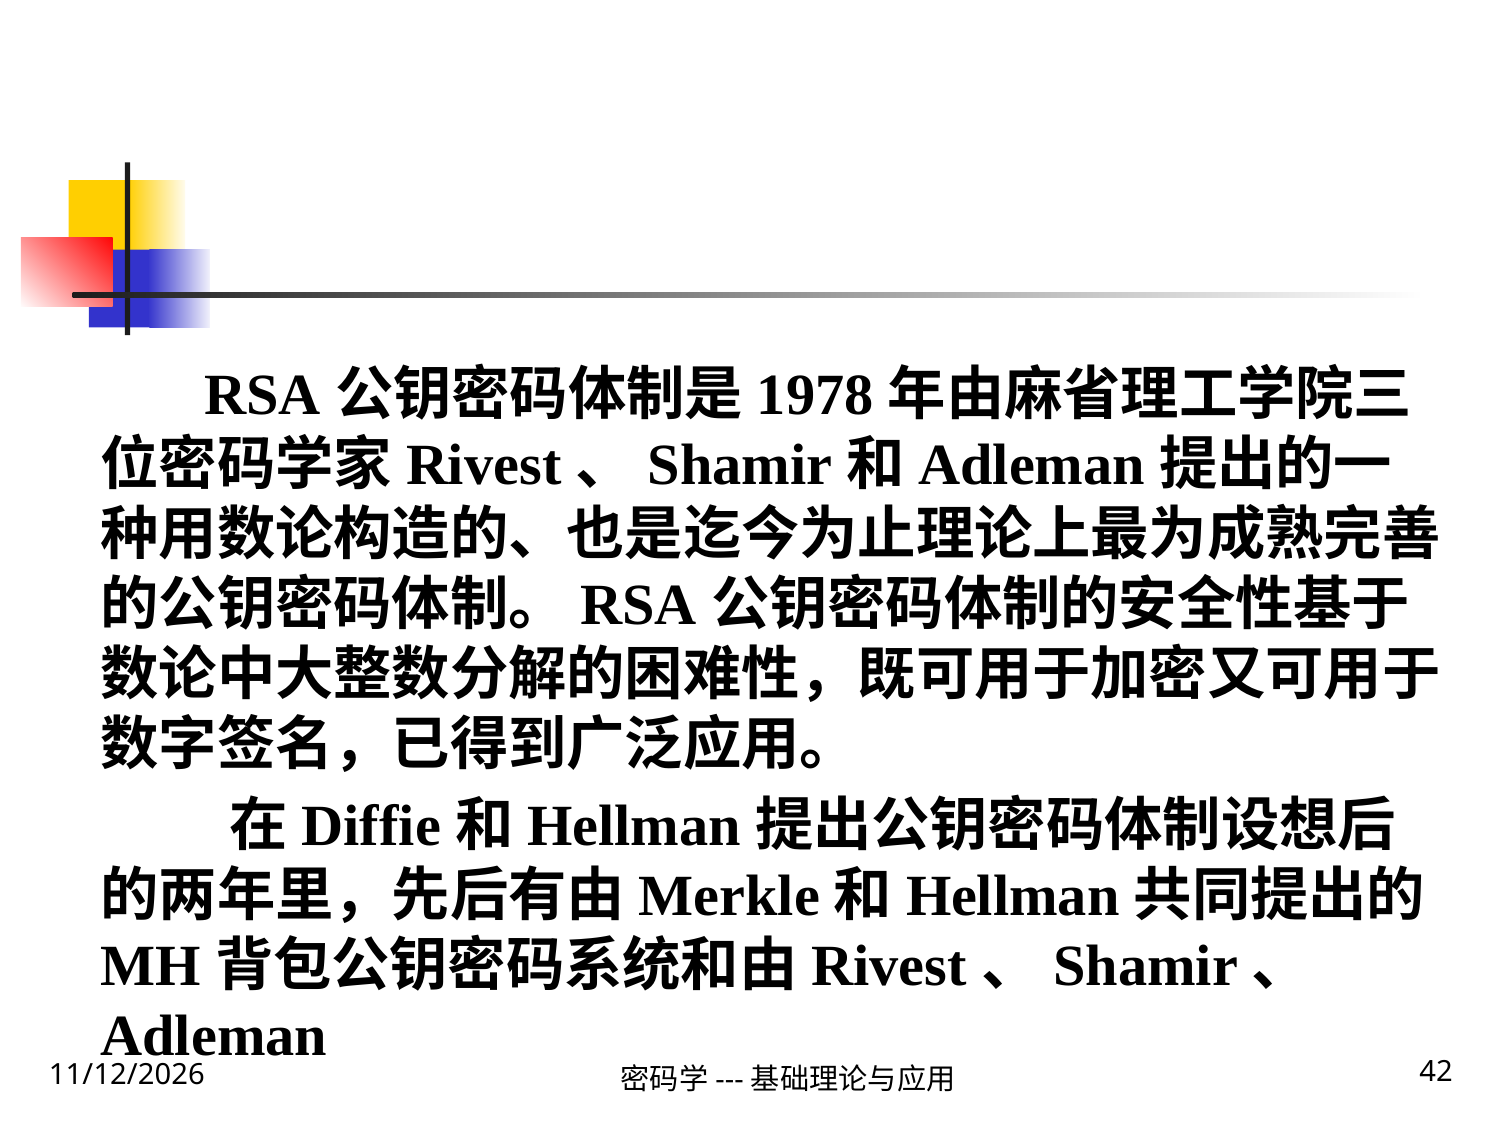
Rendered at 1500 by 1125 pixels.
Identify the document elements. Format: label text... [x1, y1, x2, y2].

list RSA公钥密码体制是1978年由麻省理工学院三位密码学家Rivest、Shamir和Adleman提出的一种用数论构造的、也是迄今为止理论上最为成熟完善的公钥密码体制。RSA公钥密码体制的安全性基于数论中大整数分解的困难性，既可用于加密又可用于数字签名，已得到广泛应用。 在Diffie和Hellman提出公钥密码体制设想后的两年里，先后有由Merkle和Hellman共同提出的MH背包公钥密码系统和由Rivest、Shamir、 Adleman [85, 348, 1459, 1024]
footer 密码学---基础理论与应用 [550, 1027, 1026, 1103]
slide_number 2020\1\31 Friday [33, 1027, 347, 1103]
slide_number 42 [1154, 1023, 1468, 1100]
